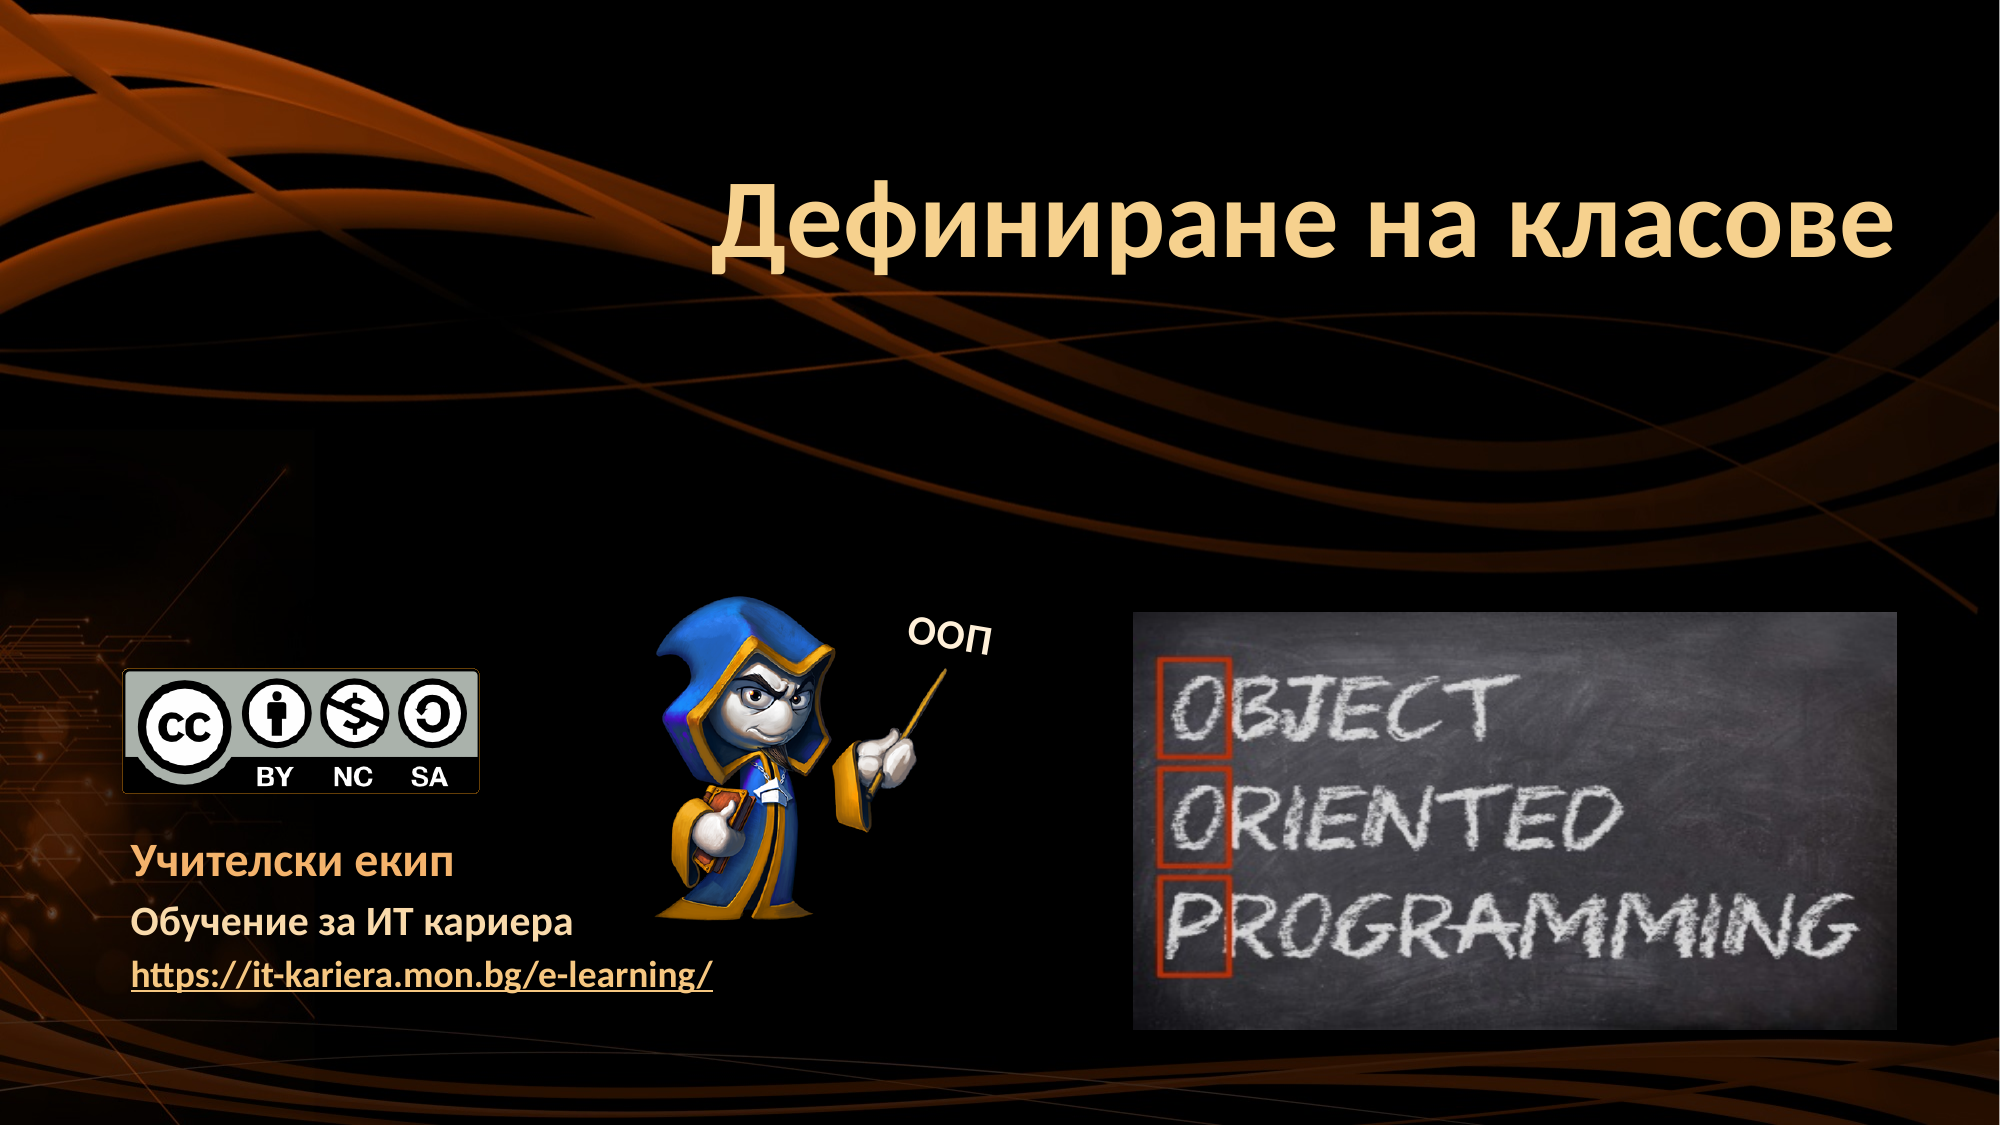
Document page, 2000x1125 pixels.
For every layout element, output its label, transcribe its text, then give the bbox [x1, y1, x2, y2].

text_box Дефиниране на класове [549, 124, 1898, 318]
text_box [574, 314, 1898, 534]
picture [0, 0, 2000, 1125]
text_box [122, 594, 1009, 1009]
